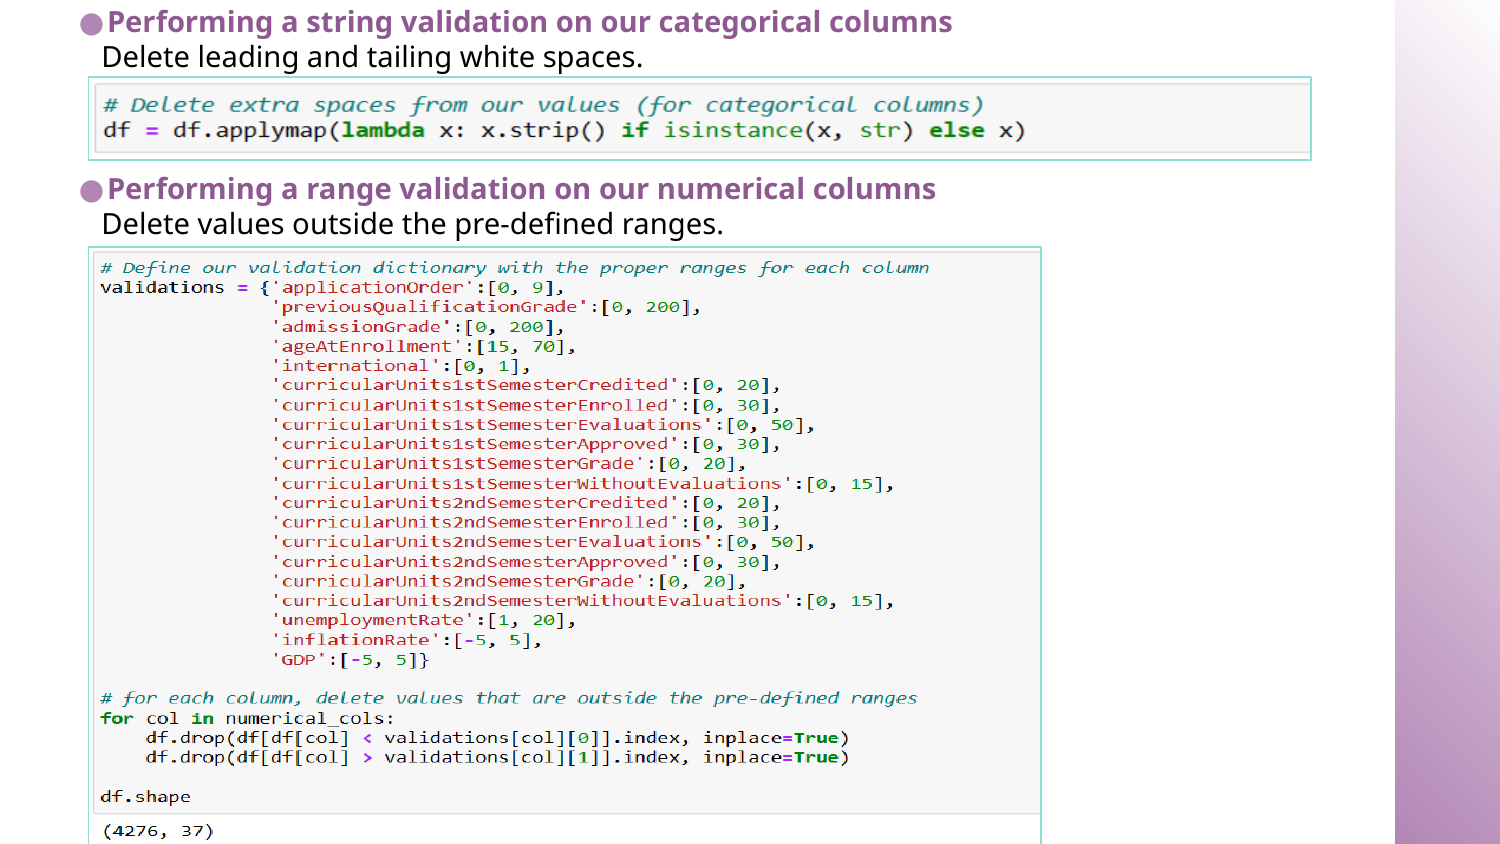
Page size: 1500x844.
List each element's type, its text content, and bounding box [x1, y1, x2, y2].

picture [88, 247, 1041, 844]
picture [88, 77, 1311, 160]
list Performing a string validation on our categorical columns Delete leading and tailing white spaces. Performing a range validation on our numerical columns Delete values outside the pre-defined ranges. [63, 0, 1382, 756]
